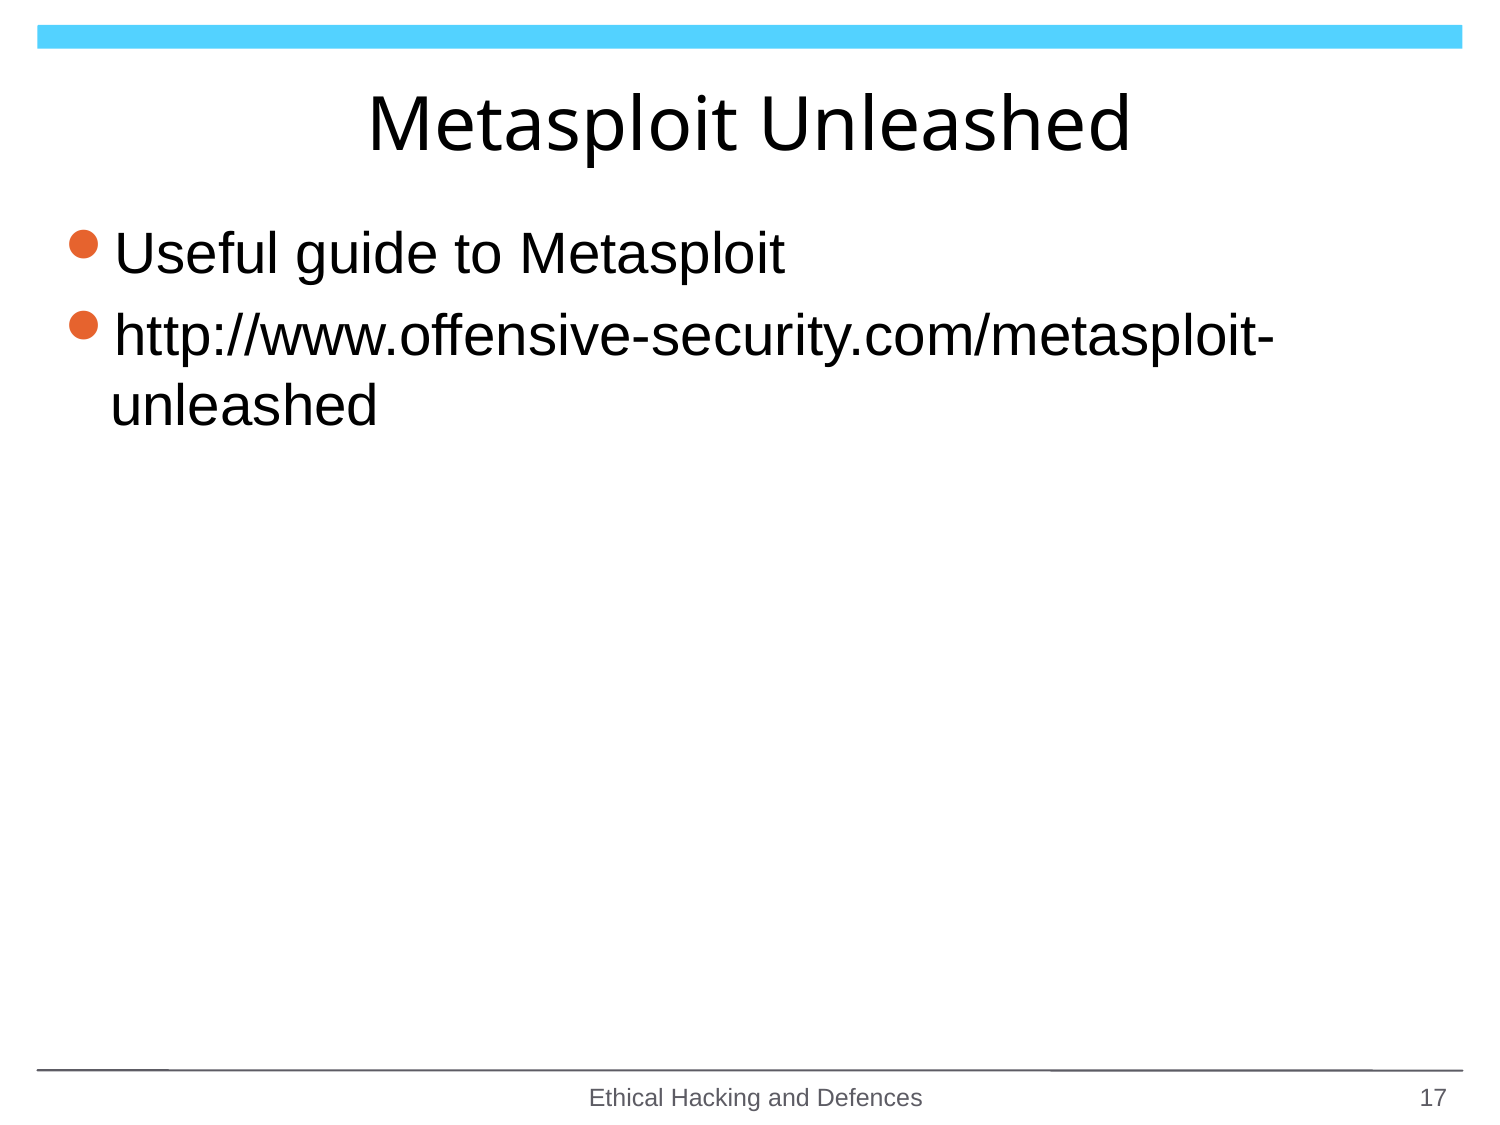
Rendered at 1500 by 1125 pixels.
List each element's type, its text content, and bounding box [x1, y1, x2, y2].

title Metasploit Unleashed [50, 45, 1450, 197]
list Useful guide to Metasploit http://www.offensive-security.com/metasploit-unleashed [50, 208, 1450, 1050]
slide_number 17 [1112, 1069, 1463, 1123]
footer Ethical Hacking and Defences [474, 1069, 1038, 1123]
